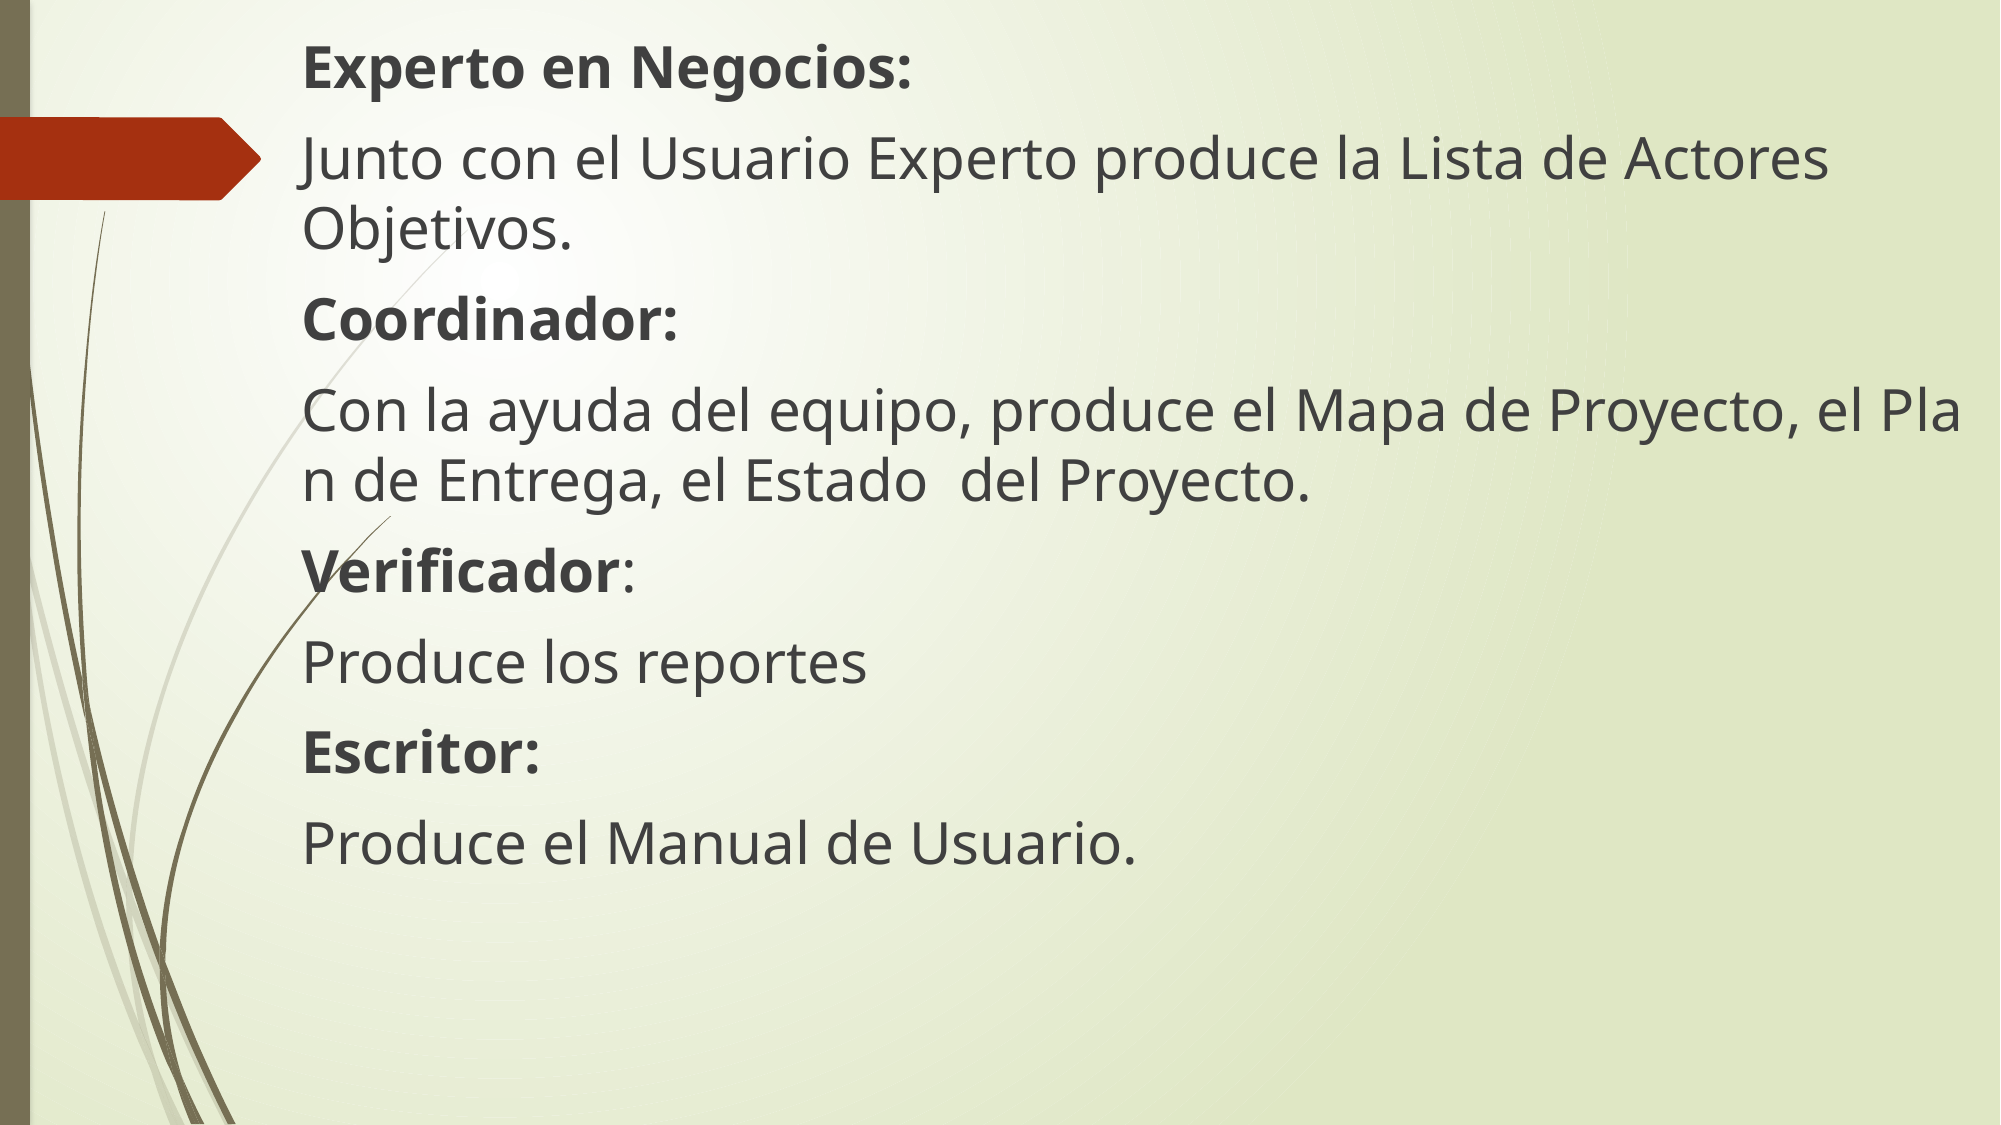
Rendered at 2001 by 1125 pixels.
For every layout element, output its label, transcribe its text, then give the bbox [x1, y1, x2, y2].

list Experto en Negocios: Junto con el Usuario Experto produce la Lista de Actores ­ Objetivos. Coordinador: Con la ayuda del equipo, produce el Mapa de Proyecto, el Plan de Entrega, el Estado del Proyecto. Verificador: Produce los reportes Escritor: Produce el Manual de Usuario. [285, 23, 1984, 1100]
